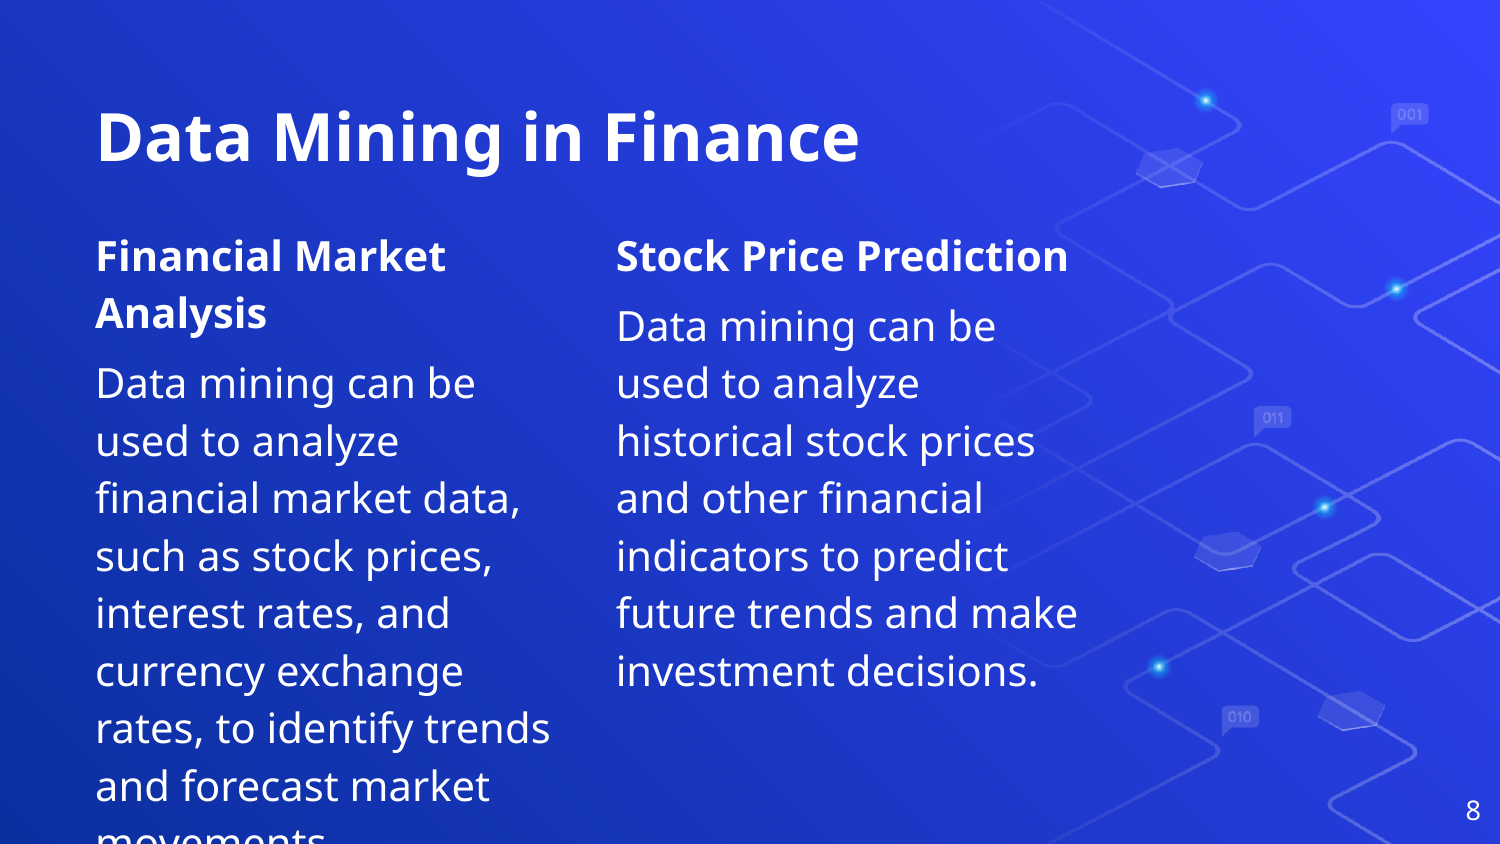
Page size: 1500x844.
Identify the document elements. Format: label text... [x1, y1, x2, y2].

list Stock Price Prediction Data mining can be used to analyze historical stock prices and other financial indicators to predict future trends and make investment decisions. [615, 221, 1082, 740]
picture [0, 0, 1500, 844]
title Data Mining in Finance [95, 33, 1096, 175]
slide_number 8 [1391, 779, 1482, 844]
list Financial Market Analysis Data mining can be used to analyze financial market data, such as stock prices, interest rates, and currency exchange rates, to identify trends and forecast market movements. [95, 221, 562, 740]
